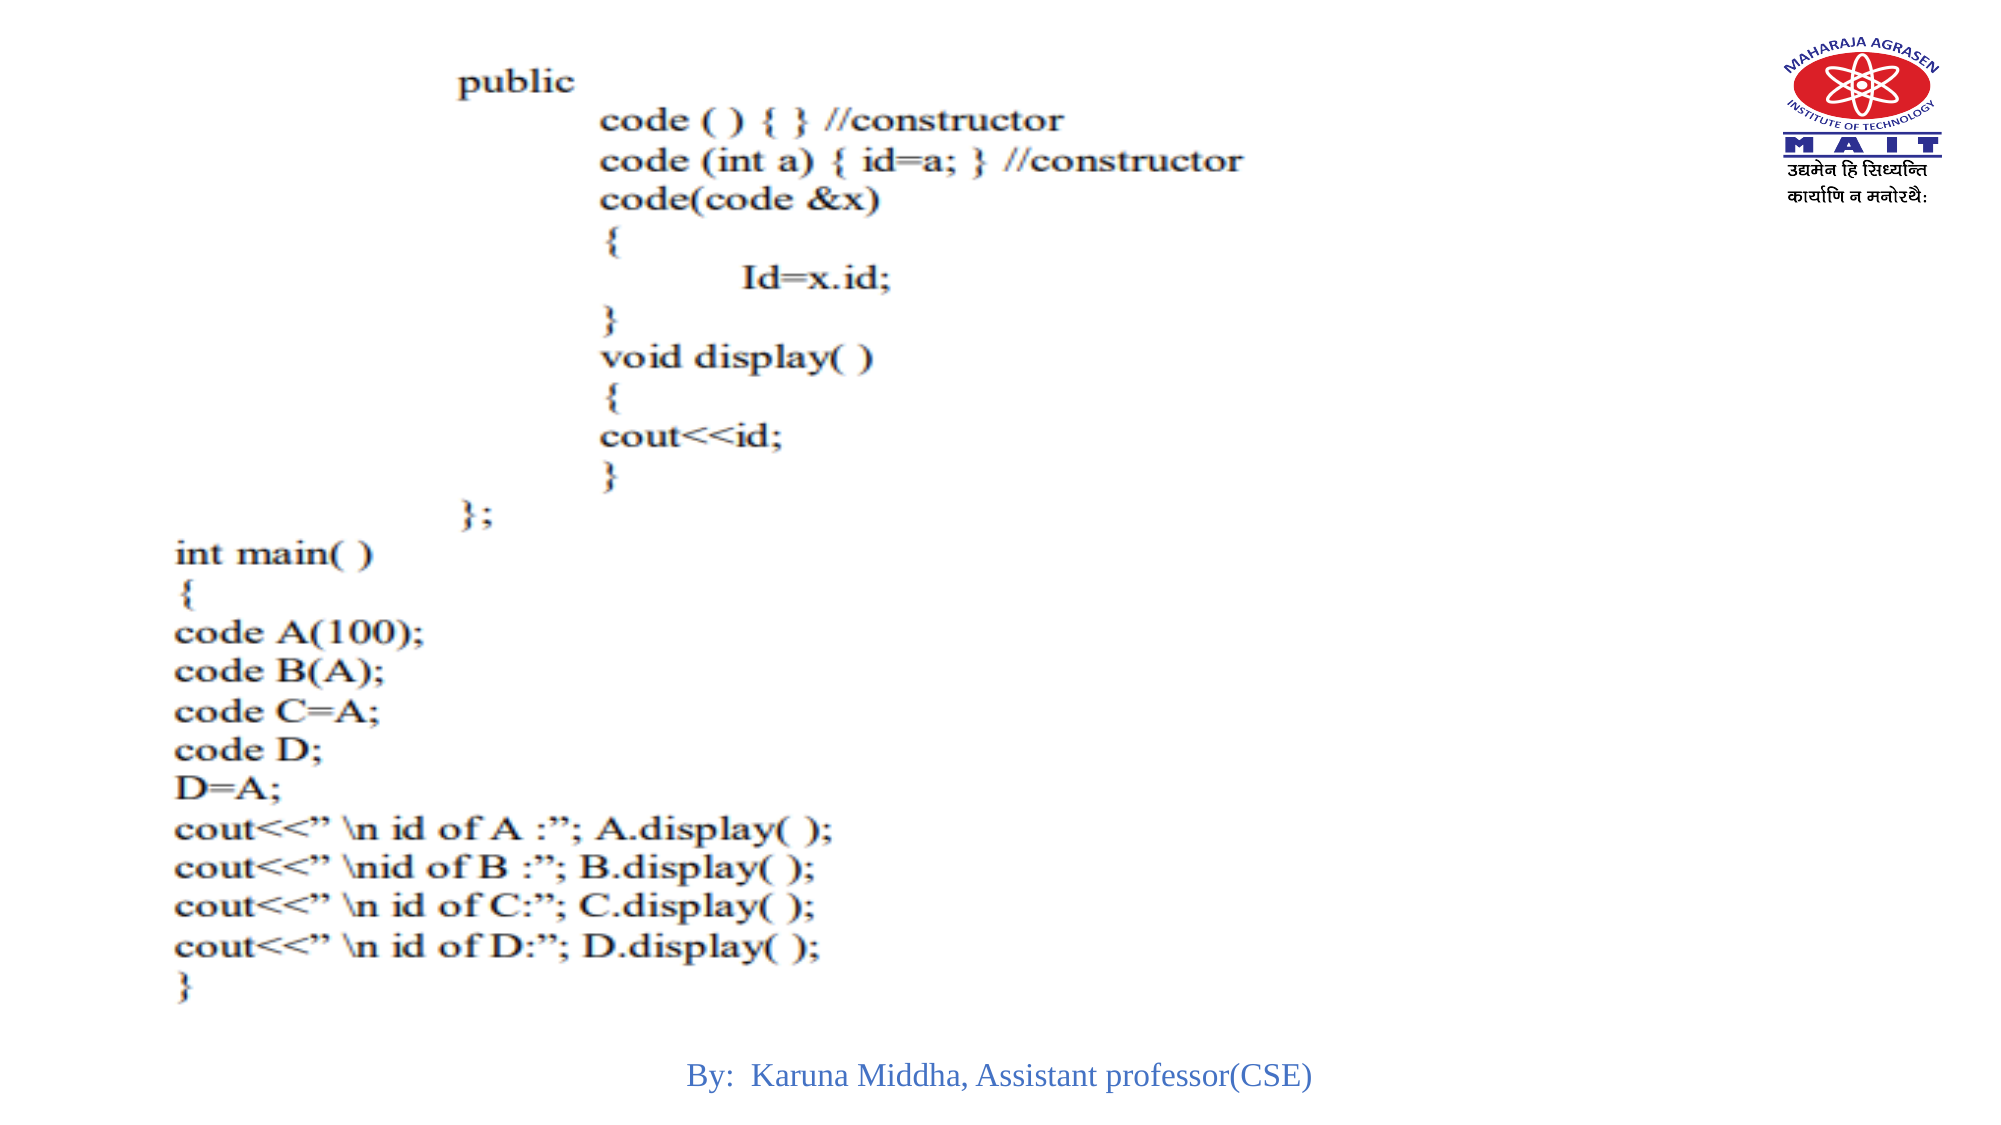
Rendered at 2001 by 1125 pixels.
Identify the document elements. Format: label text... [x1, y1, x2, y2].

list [58, 31, 1343, 1041]
footer By: Karuna Middha, Assistant professor(CSE) [662, 1042, 1338, 1103]
picture [1783, 37, 1942, 208]
